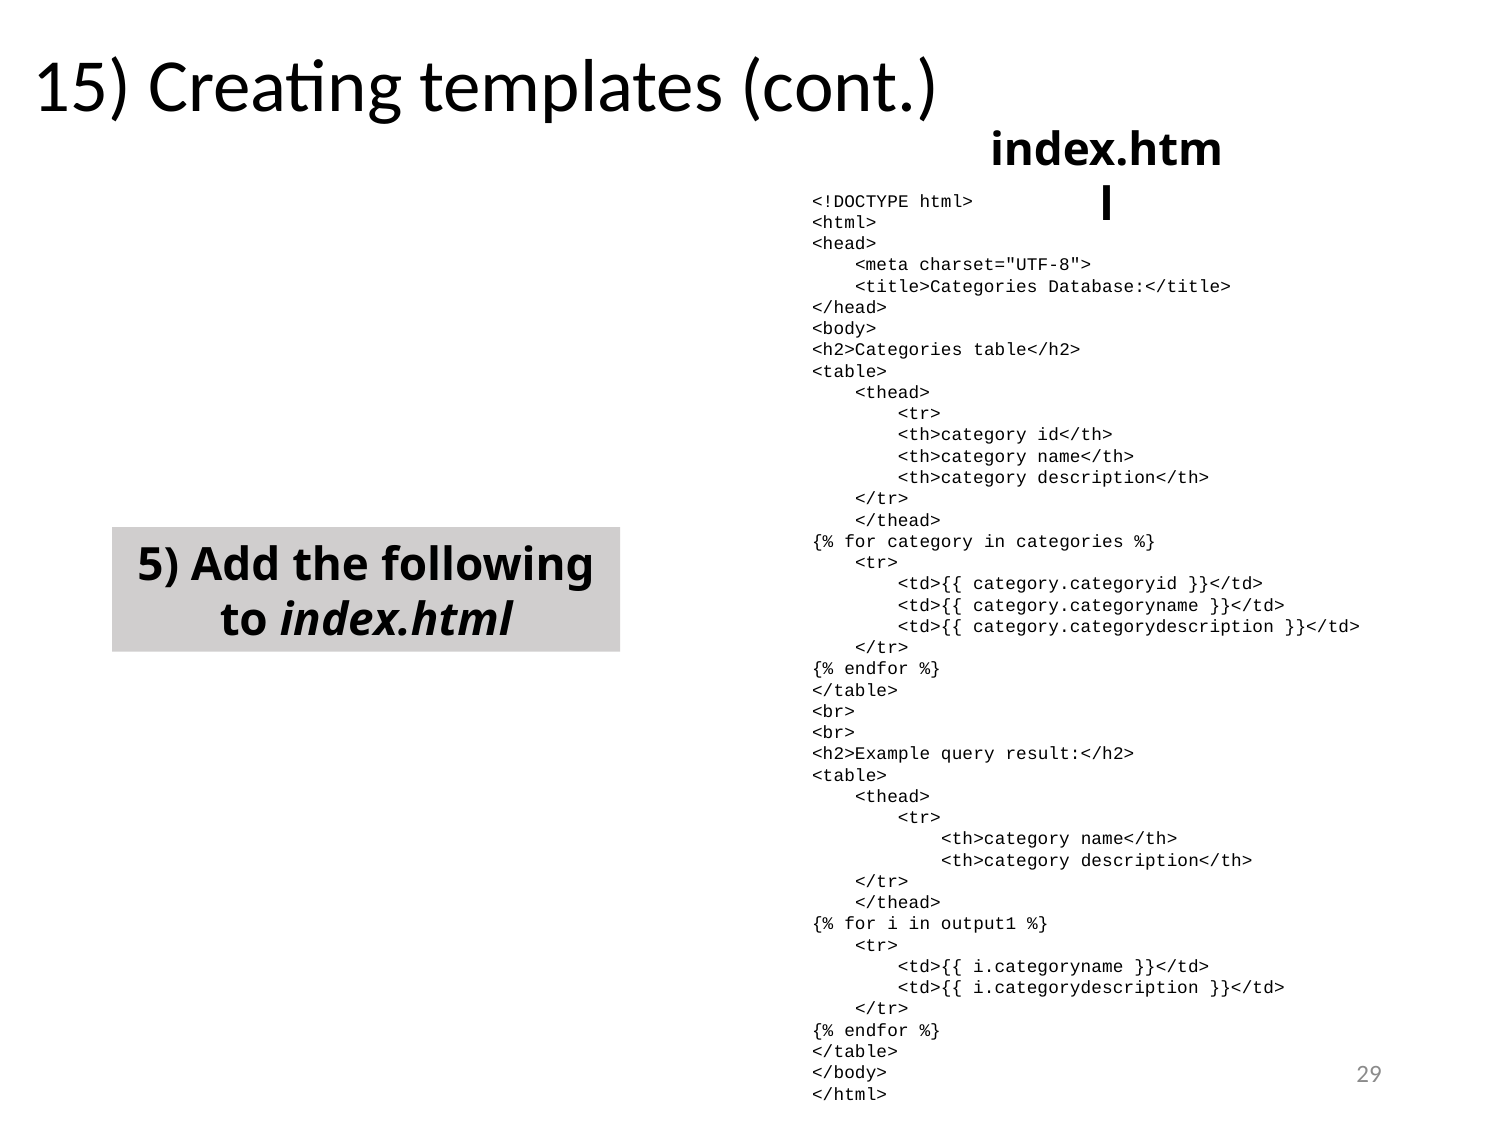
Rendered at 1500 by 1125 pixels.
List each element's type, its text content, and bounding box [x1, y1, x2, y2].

text_box <!DOCTYPE html> <html> <head> <meta charset="UTF-8"> <title>Categories Database:</title> </head> <body> <h2>Categories table</h2> <table> <thead> <tr> <th>category id</th> <th>category name</th> <th>category description</th> </tr> </thead> {% for category in categories %} <tr> <td>{{ category.categoryid }}</td> <td>{{ category.categoryname }}</td> <td>{{ category.categorydescription }}</td> </tr> {% endfor %} </table> <br> <br> <h2>Example query result:</h2> <table> <thead> <tr> <th>category name</th> <th>category description</th> </tr> </thead> {% for i in output1 %} <tr> <td>{{ i.categoryname }}</td> <td>{{ i.categorydescription }}</td> </tr> {% endfor %} </table> </body> </html> [797, 181, 1400, 1111]
text_box 5) Add the following to index.html [112, 527, 621, 652]
title 15) Creating templates (cont.) [17, 12, 1483, 161]
text_box index.html [974, 112, 1239, 181]
